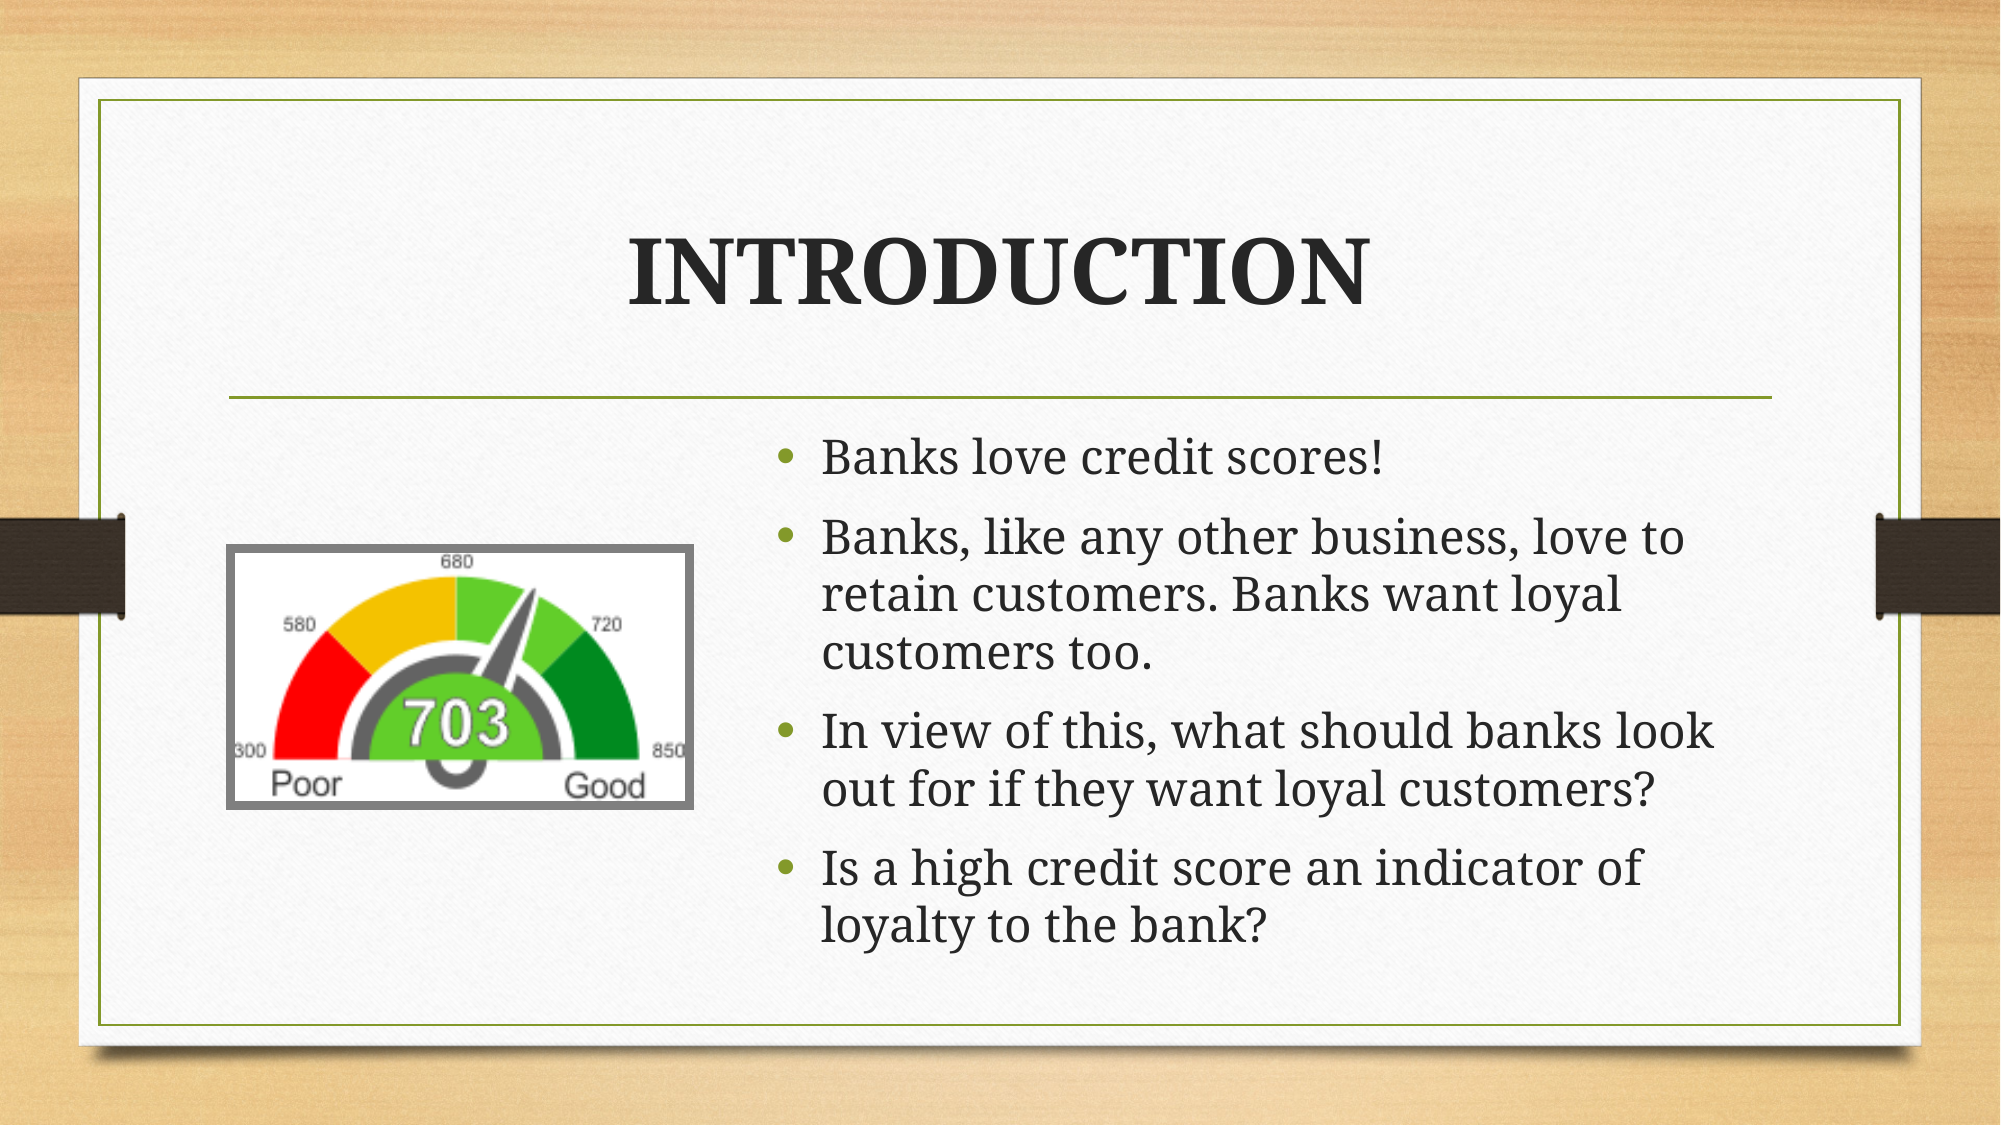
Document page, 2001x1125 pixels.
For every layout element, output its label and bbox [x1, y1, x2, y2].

text_box [0, 0, 2000, 1125]
list [234, 553, 685, 801]
